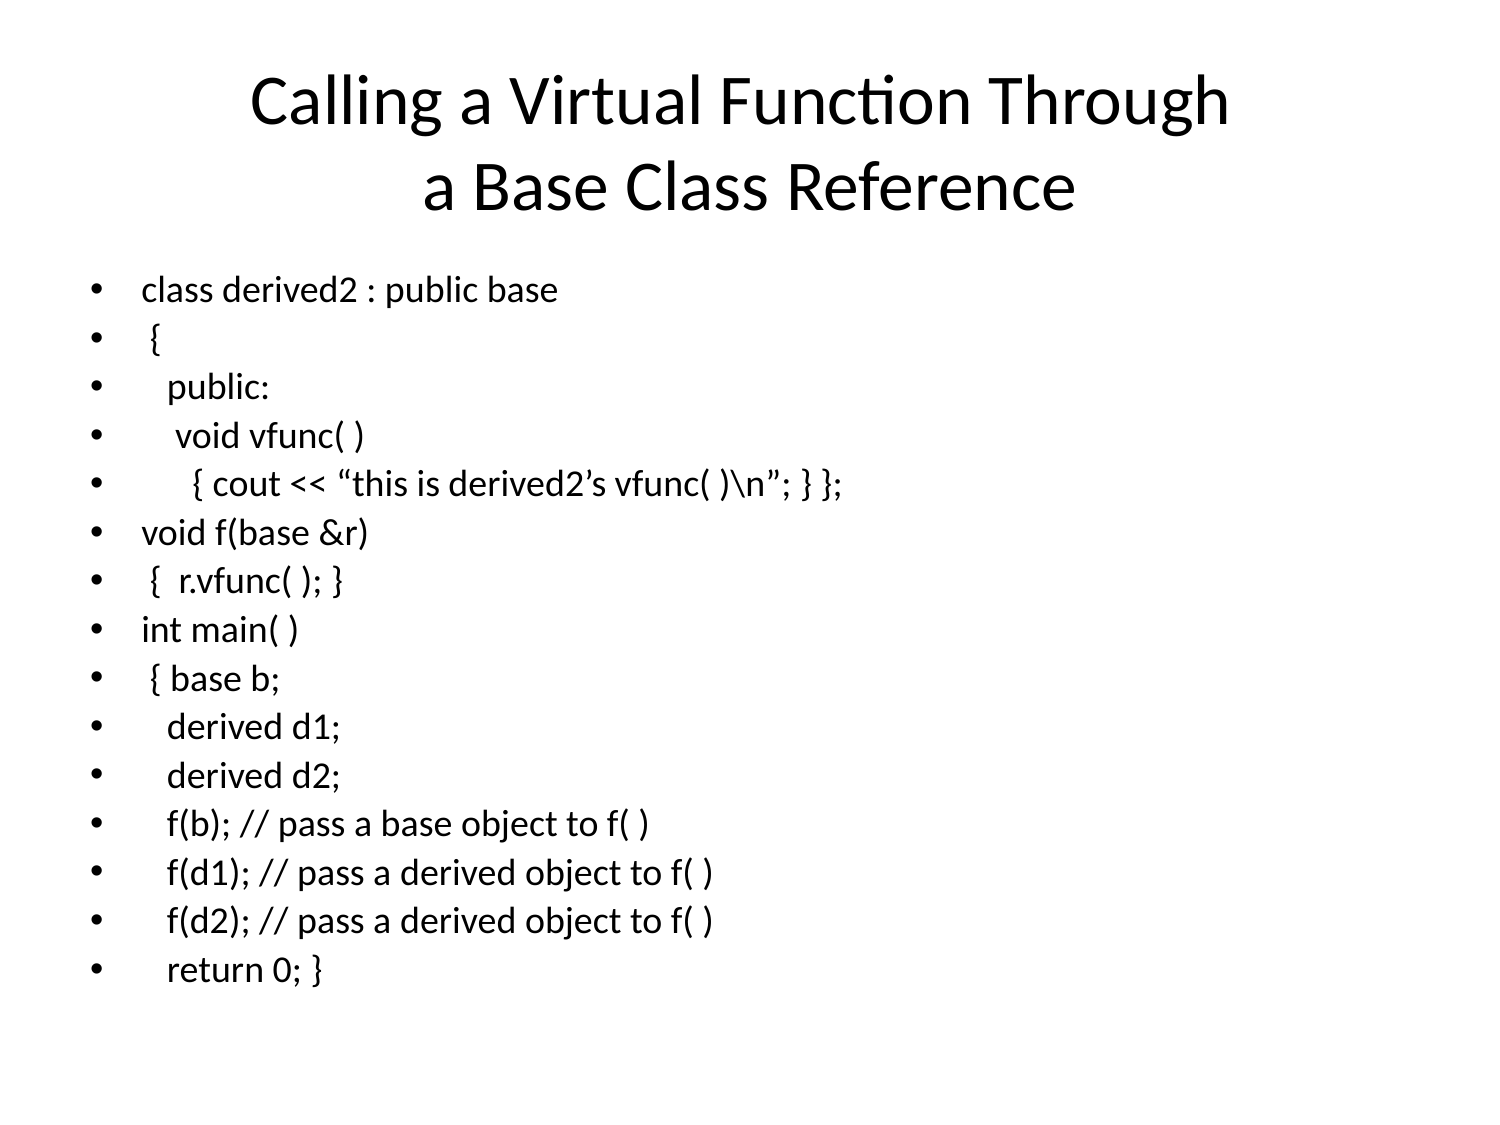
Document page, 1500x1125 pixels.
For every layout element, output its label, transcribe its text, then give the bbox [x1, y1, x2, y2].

title Calling a Virtual Function Through a Base Class Reference [75, 45, 1425, 233]
list class derived2 : public base { public: void vfunc( ) { cout << “this is derived2’s vfunc( )\n”; } }; void f(base &r) { r.vfunc( ); } int main( ) { base b; derived d1; derived d2; f(b); // pass a base object to f( ) f(d1); // pass a derived object to f( ) f(d2); // pass a derived object to f( ) return 0; } [75, 262, 1425, 1005]
